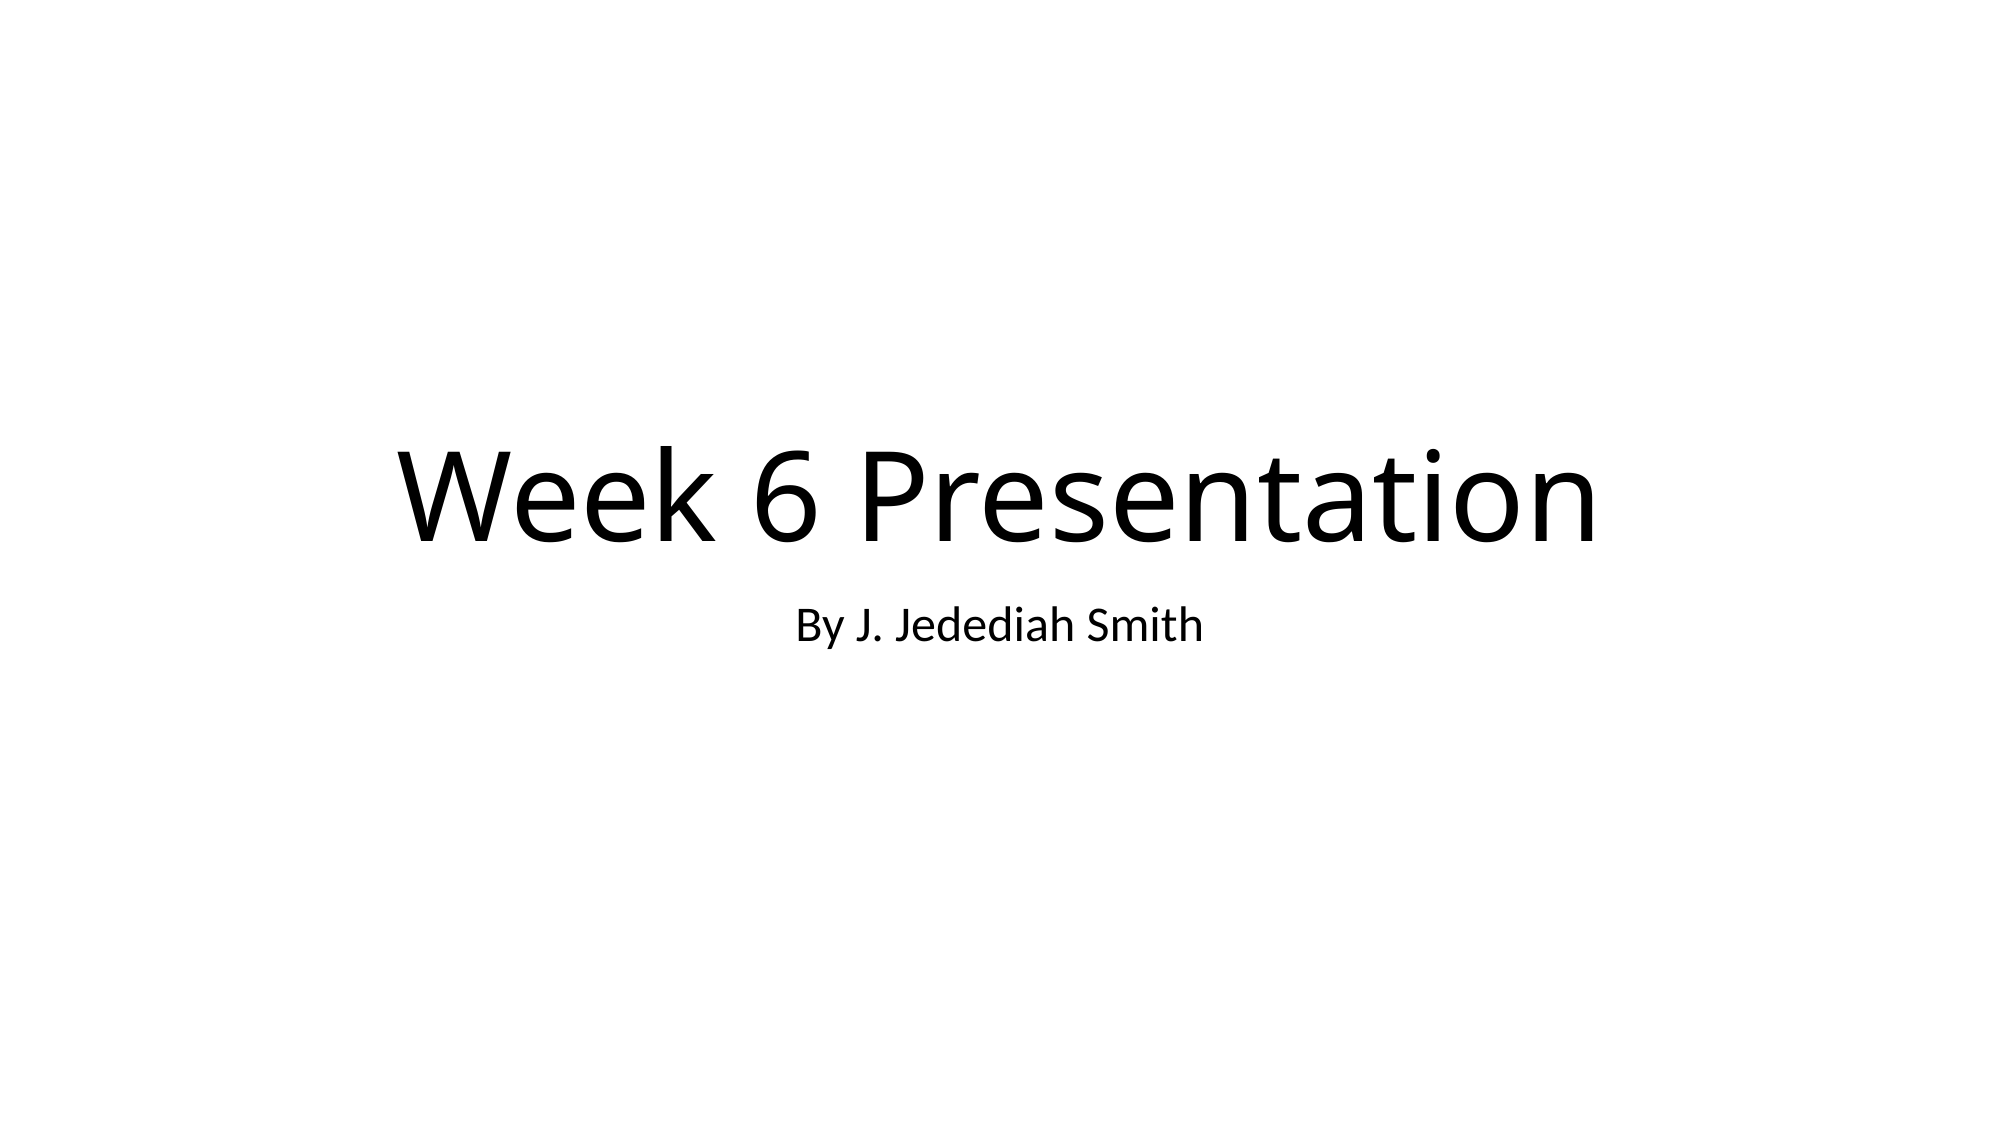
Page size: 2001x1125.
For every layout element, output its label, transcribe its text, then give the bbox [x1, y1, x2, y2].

subtitle By J. Jedediah Smith [249, 590, 1750, 863]
title Week 6 Presentation [249, 184, 1750, 576]
